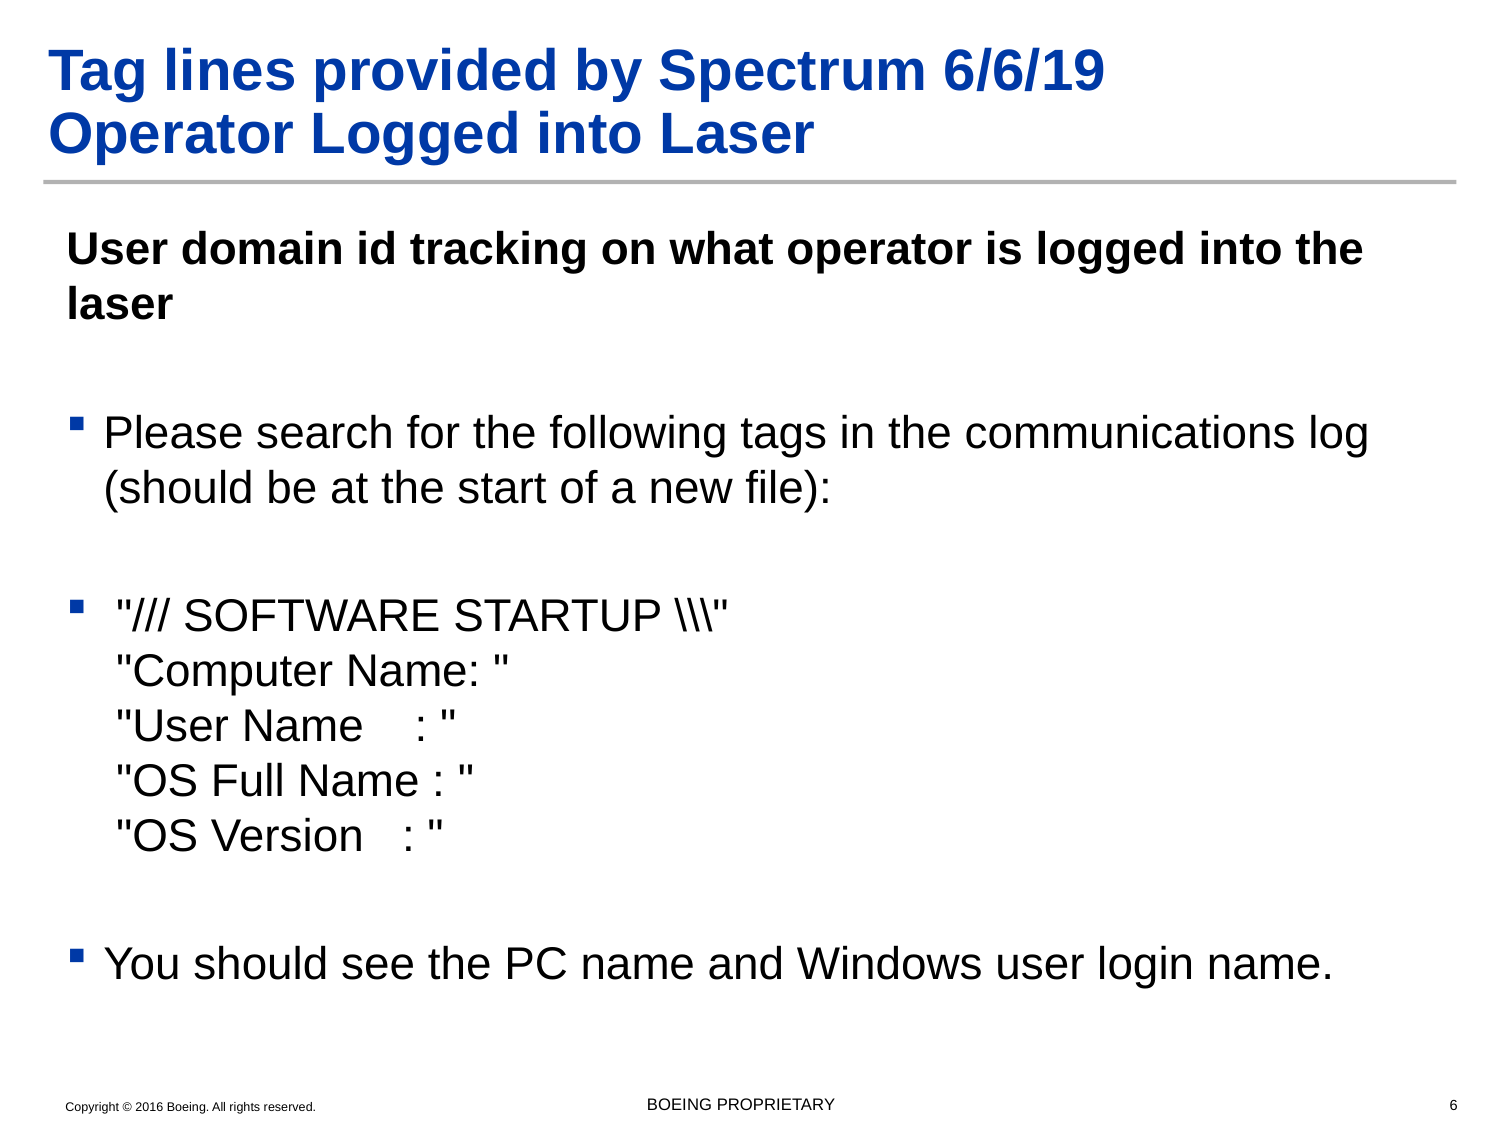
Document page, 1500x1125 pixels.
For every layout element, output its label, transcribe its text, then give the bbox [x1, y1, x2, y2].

list User domain id tracking on what operator is logged into the laser Please search for the following tags in the communications log (should be at the start of a new file): "/// SOFTWARE STARTUP \\\" "Computer Name: " "User Name : " "OS Full Name : " "OS Version : " You should see the PC name and Windows user login name. [66, 218, 1468, 1125]
slide_number 6 [1048, 1094, 1459, 1125]
title Tag lines provided by Spectrum 6/6/19 Operator Logged into Laser [46, 38, 1468, 174]
footer BOEING PROPRIETARY [478, 1066, 1004, 1125]
